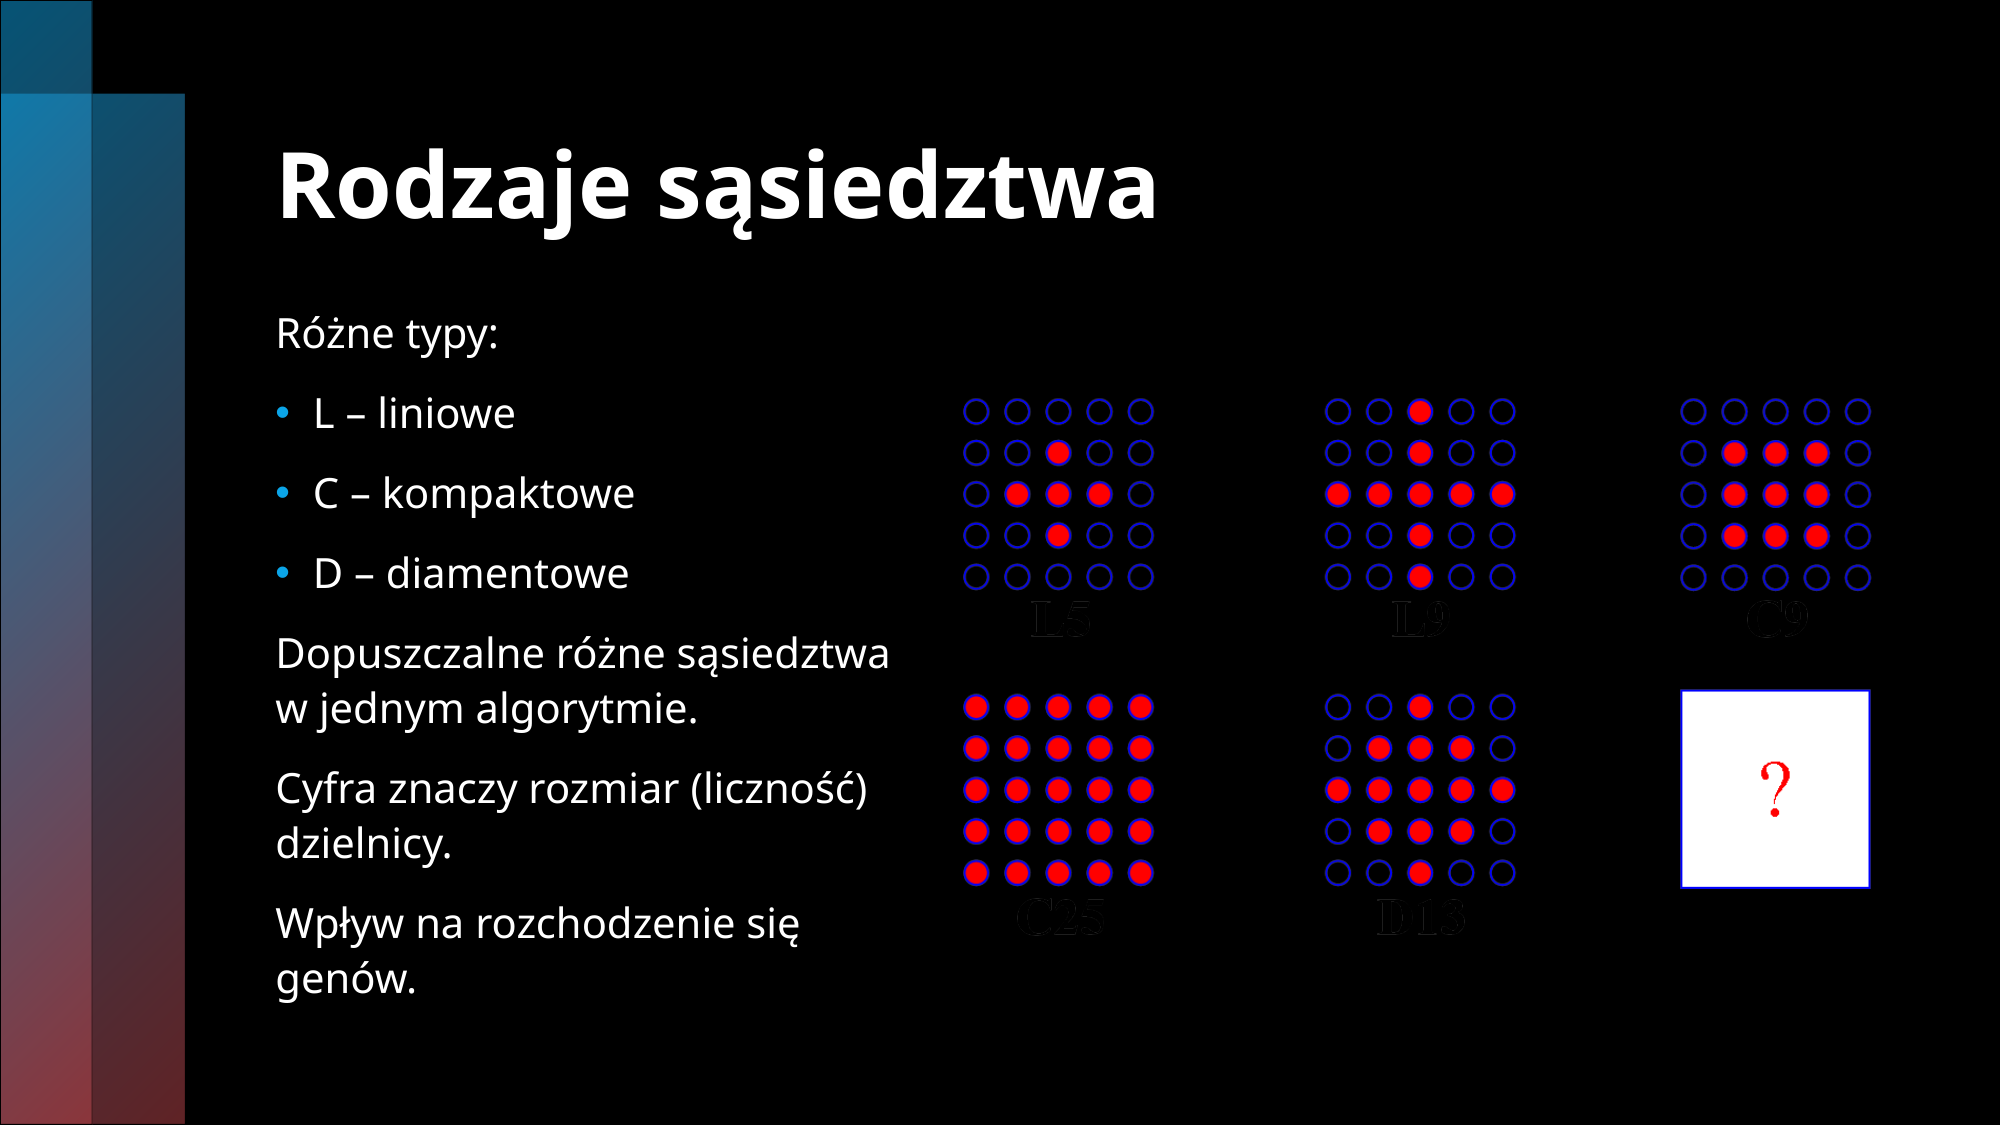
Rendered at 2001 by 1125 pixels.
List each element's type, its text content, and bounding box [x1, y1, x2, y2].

list Różne typy: L – liniowe C – kompaktowe D – diamentowe Dopuszczalne różne sąsiedztwa w jednym algorytmie. Cyfra znaczy rozmiar (liczność) dzielnicy. Wpływ na rozchodzenie się genów. [260, 294, 914, 1010]
title Rodzaje sąsiedztwa [260, 119, 1817, 329]
picture [942, 370, 1898, 958]
